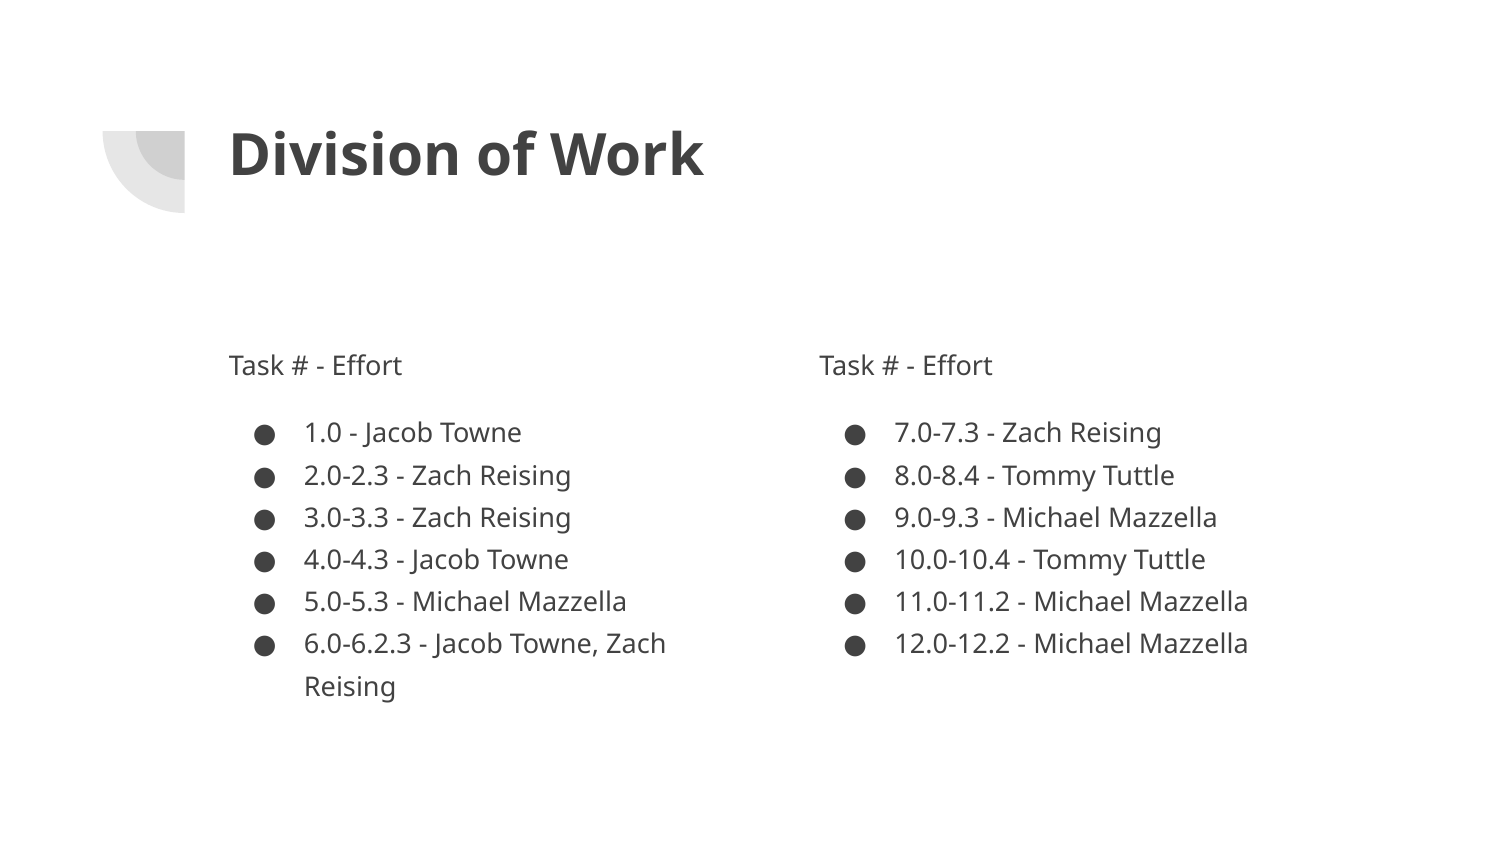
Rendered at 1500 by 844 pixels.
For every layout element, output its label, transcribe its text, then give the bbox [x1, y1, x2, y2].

list Task # - Effort 7.0-7.3 - Zach Reising 8.0-8.4 - Tommy Tuttle 9.0-9.3 - Michael Mazzella 10.0-10.4 - Tommy Tuttle 11.0-11.2 - Michael Mazzella 12.0-12.2 - Michael Mazzella [804, 326, 1368, 744]
list Task # - Effort 1.0 - Jacob Towne 2.0-2.3 - Zach Reising 3.0-3.3 - Zach Reising 4.0-4.3 - Jacob Towne 5.0-5.3 - Michael Mazzella 6.0-6.2.3 - Jacob Towne, Zach Reising [213, 326, 777, 744]
title Division of Work [213, 98, 1368, 263]
